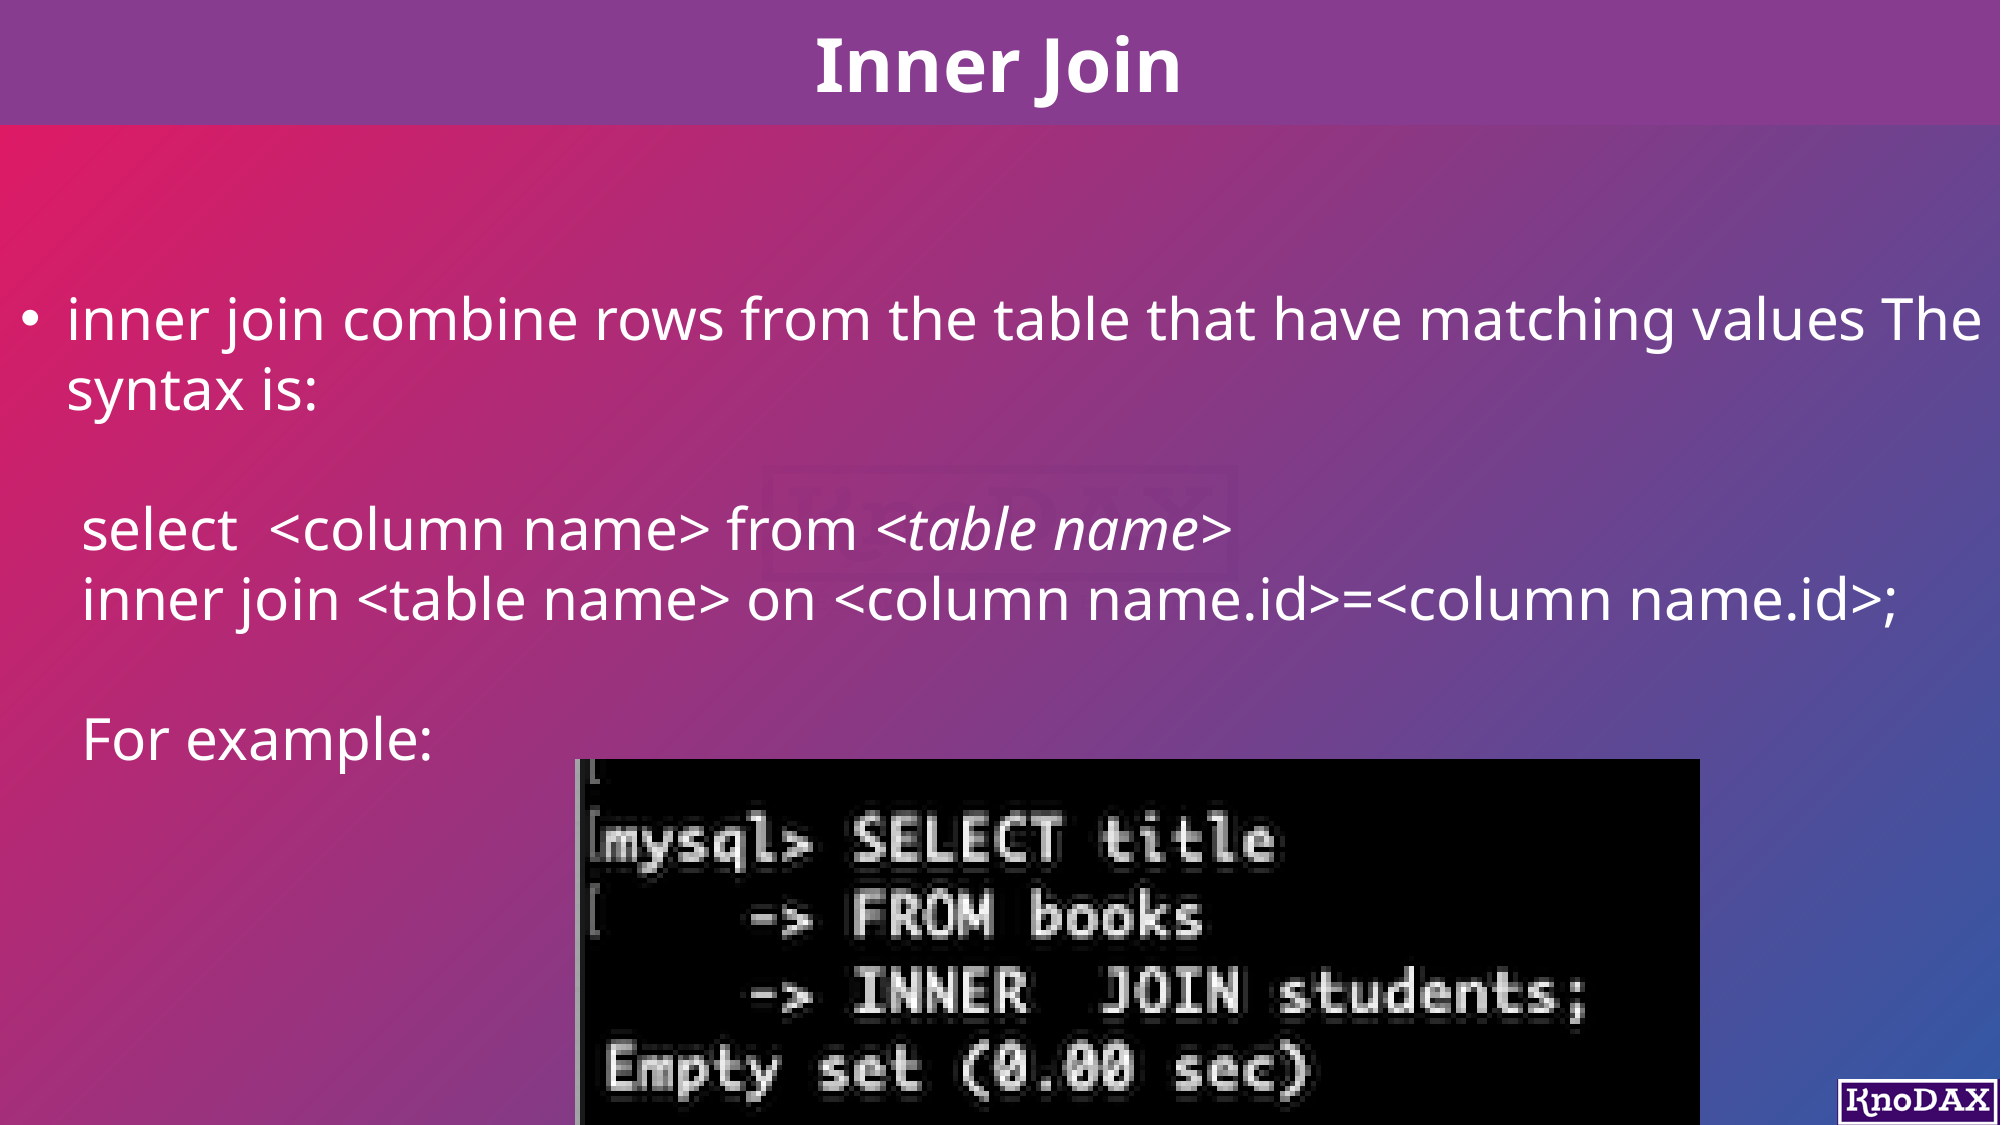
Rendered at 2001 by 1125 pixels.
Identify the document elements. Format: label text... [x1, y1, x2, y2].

text_box inner join combine rows from the table that have matching values The syntax is: select <column name> from <table name> inner join <table name> on <column name.id>=<column name.id>; For example: [5, 275, 2000, 780]
picture [574, 759, 1701, 1125]
picture [1837, 1079, 2000, 1125]
title Inner Join [0, 0, 2000, 125]
